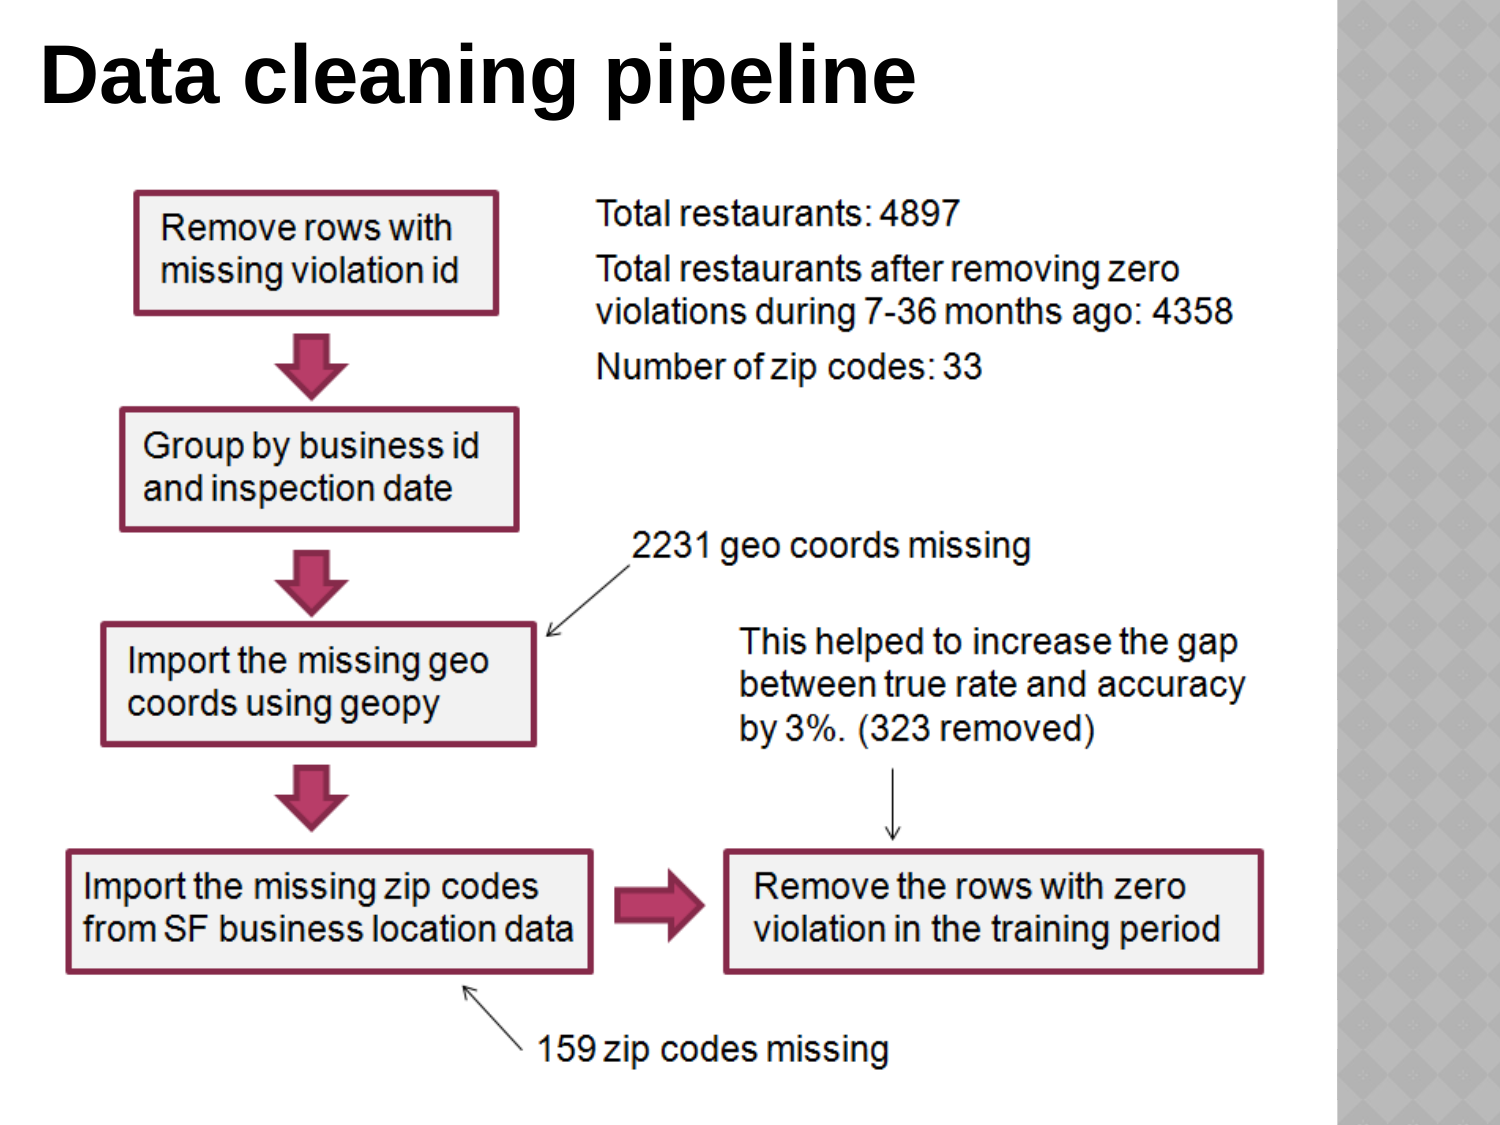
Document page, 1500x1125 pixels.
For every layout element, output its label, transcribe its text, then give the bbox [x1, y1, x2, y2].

text_box Data cleaning pipeline [24, 12, 1275, 128]
picture [49, 149, 1288, 1084]
